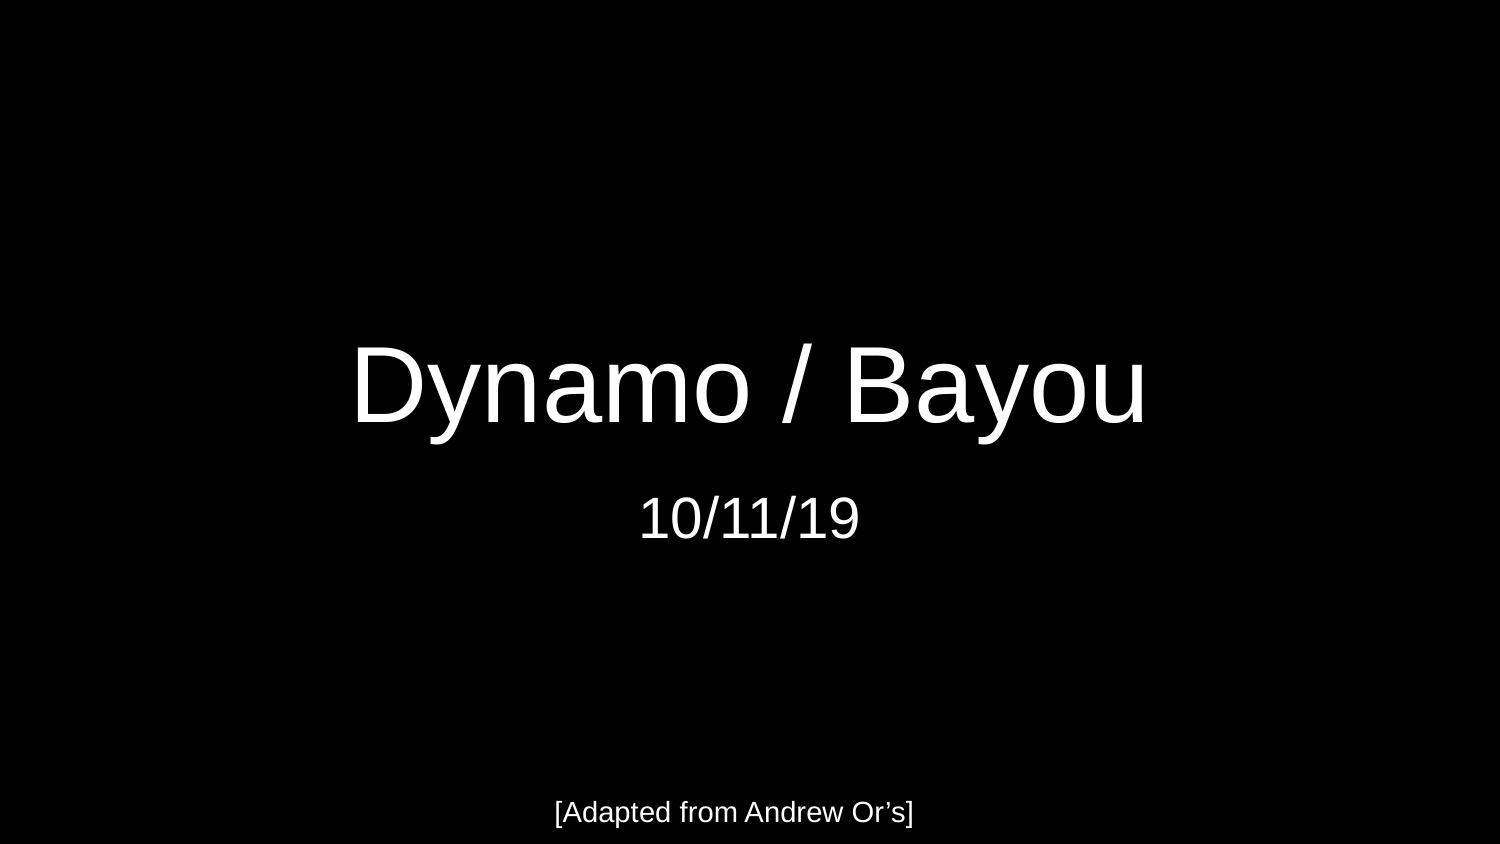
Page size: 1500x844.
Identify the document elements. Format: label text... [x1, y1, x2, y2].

subtitle 10/11/19 [51, 464, 1449, 595]
title Dynamo / Bayou [51, 122, 1449, 459]
text_box [Adapted from Andrew Or’s] [539, 786, 930, 836]
